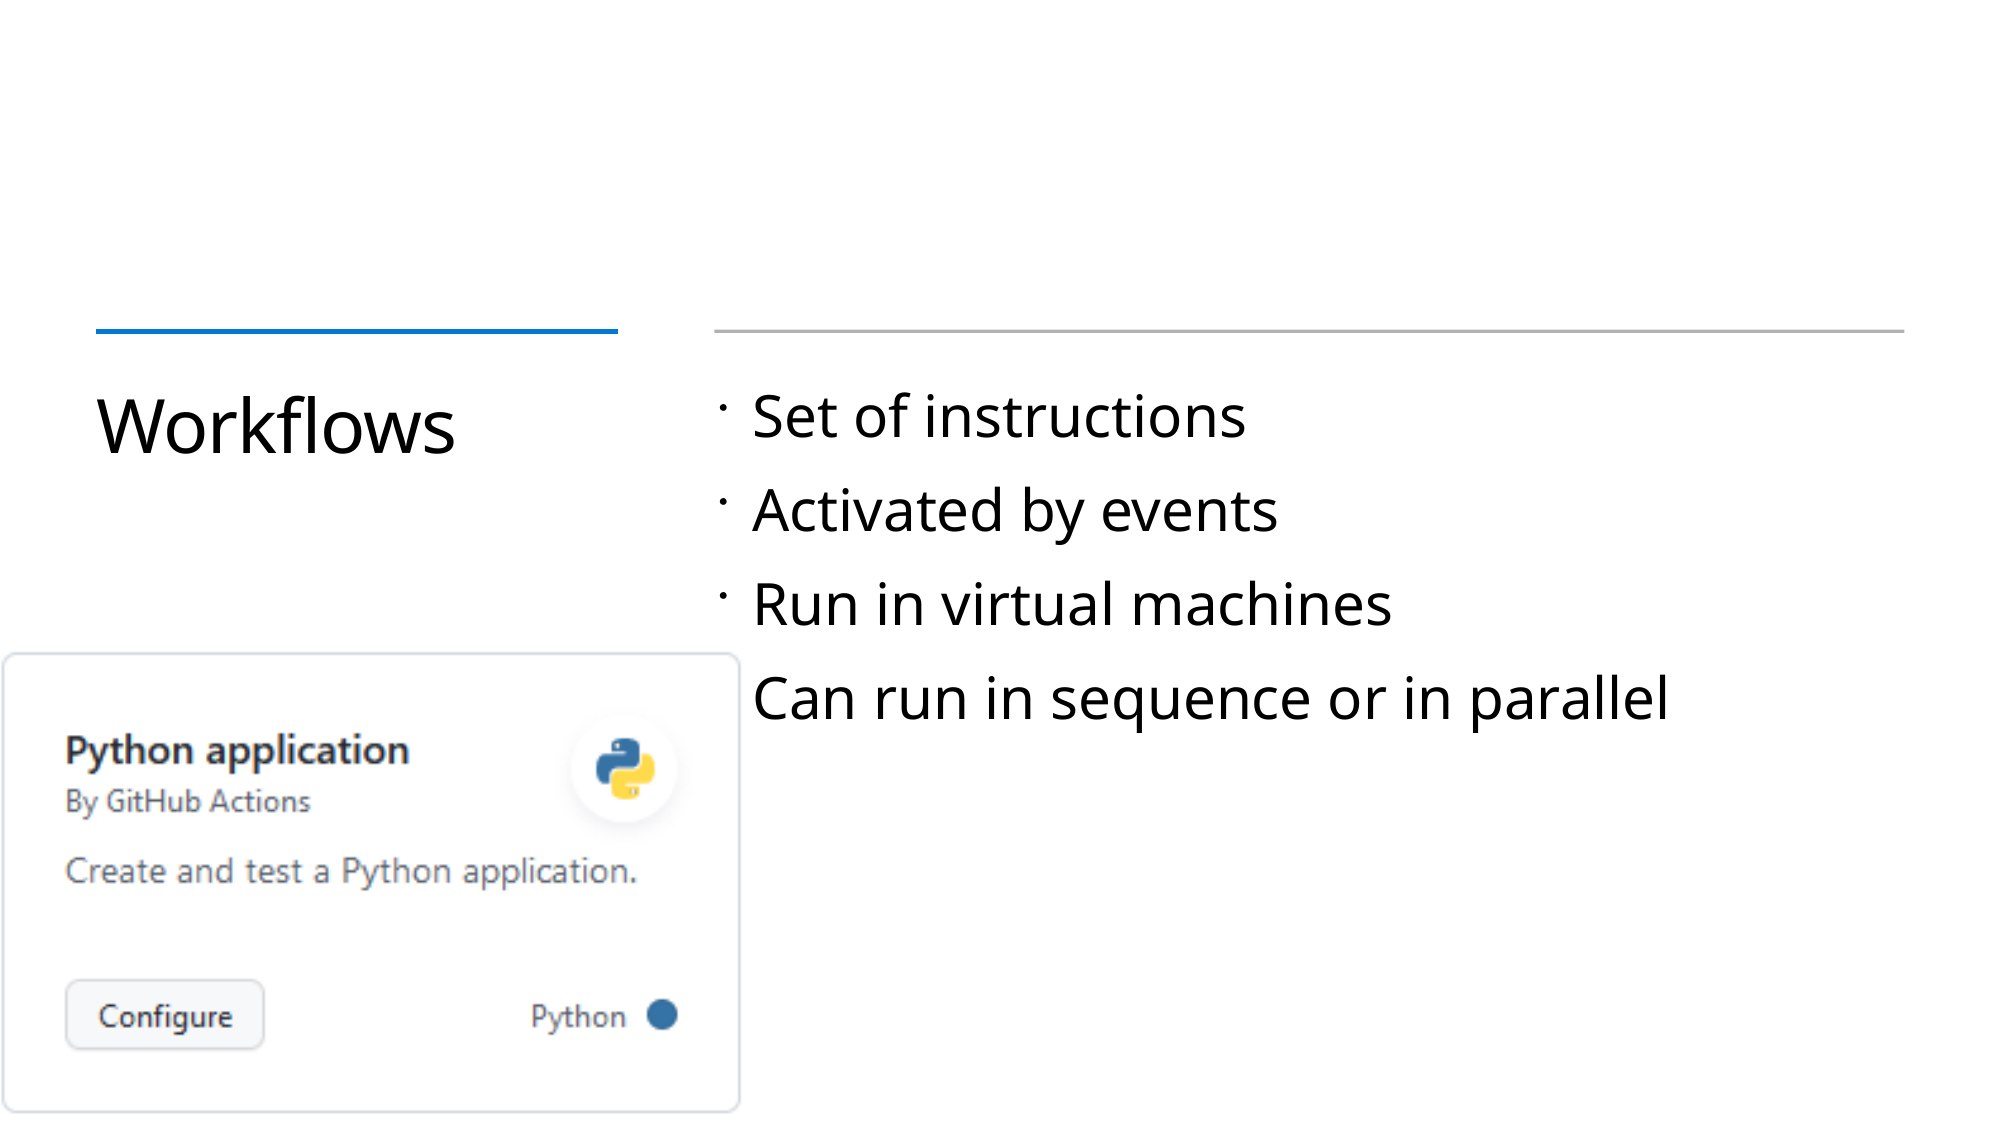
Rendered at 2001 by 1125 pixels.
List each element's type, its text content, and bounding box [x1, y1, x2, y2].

picture [0, 648, 749, 1119]
title Workflows [96, 378, 618, 470]
list Set of instructions Activated by events Run in virtual machines Can run in sequence or in parallel [714, 378, 1905, 840]
